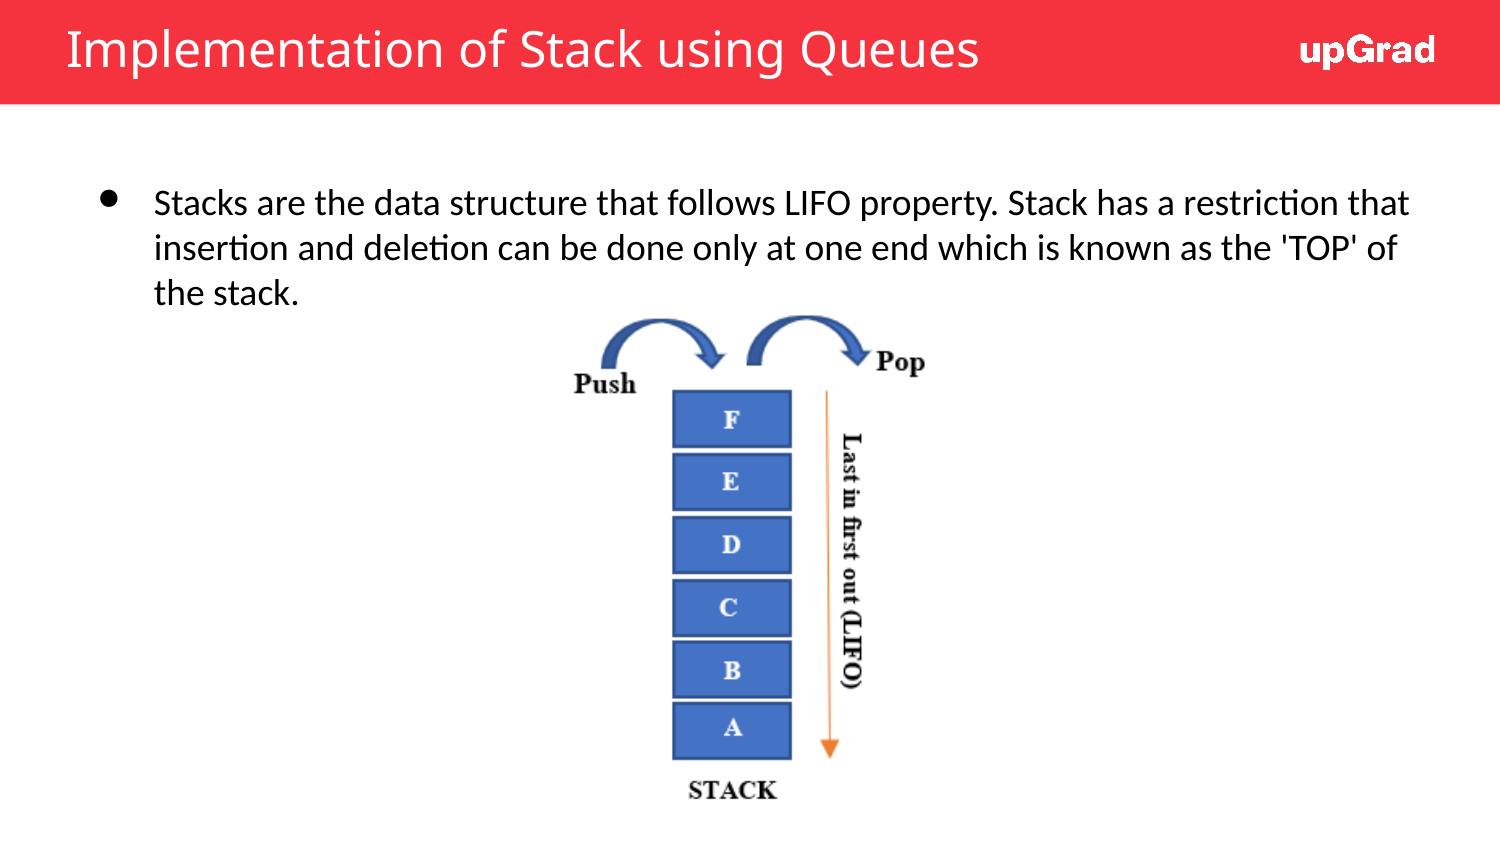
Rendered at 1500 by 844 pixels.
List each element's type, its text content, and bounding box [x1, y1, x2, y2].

text_box [1300, 34, 1435, 71]
title Implementation of Stack using Queues [63, 15, 1203, 80]
text_box [0, 0, 1500, 105]
picture [564, 289, 935, 811]
text_box Stacks are the data structure that follows LIFO property. Stack has a restriction that insertion and deletion can be done only at one end which is known as the 'TOP' of the stack. [63, 162, 1435, 291]
